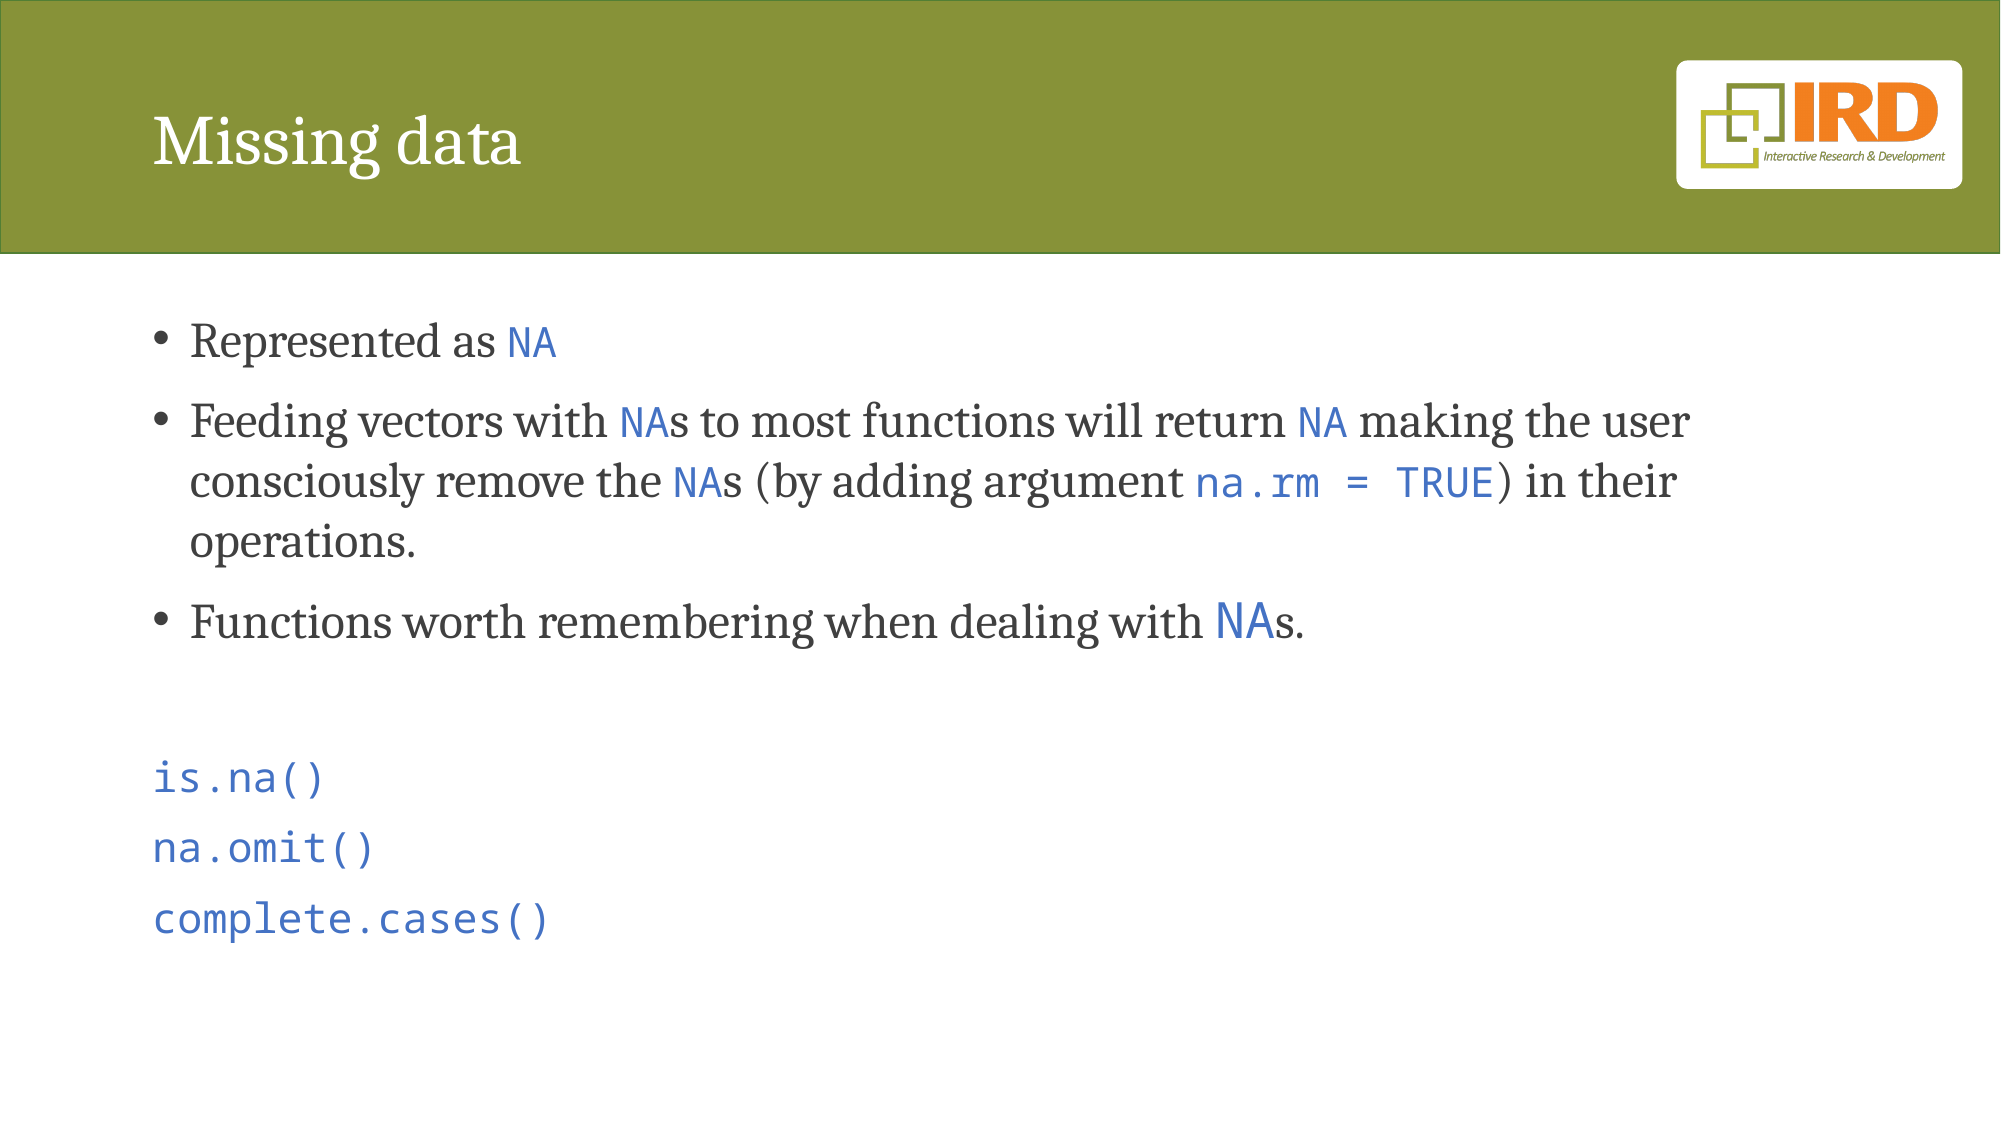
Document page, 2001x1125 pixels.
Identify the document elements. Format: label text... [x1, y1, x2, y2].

title Missing data [137, 59, 1639, 224]
picture [1698, 82, 1948, 169]
list Represented as NA Feeding vectors with NAs to most functions will return NA making the user consciously remove the NAs (by adding argument na.rm = TRUE) in their operations. Functions worth remembering when dealing with NAs. is.na() na.omit() complete.cases() [137, 299, 1863, 1014]
